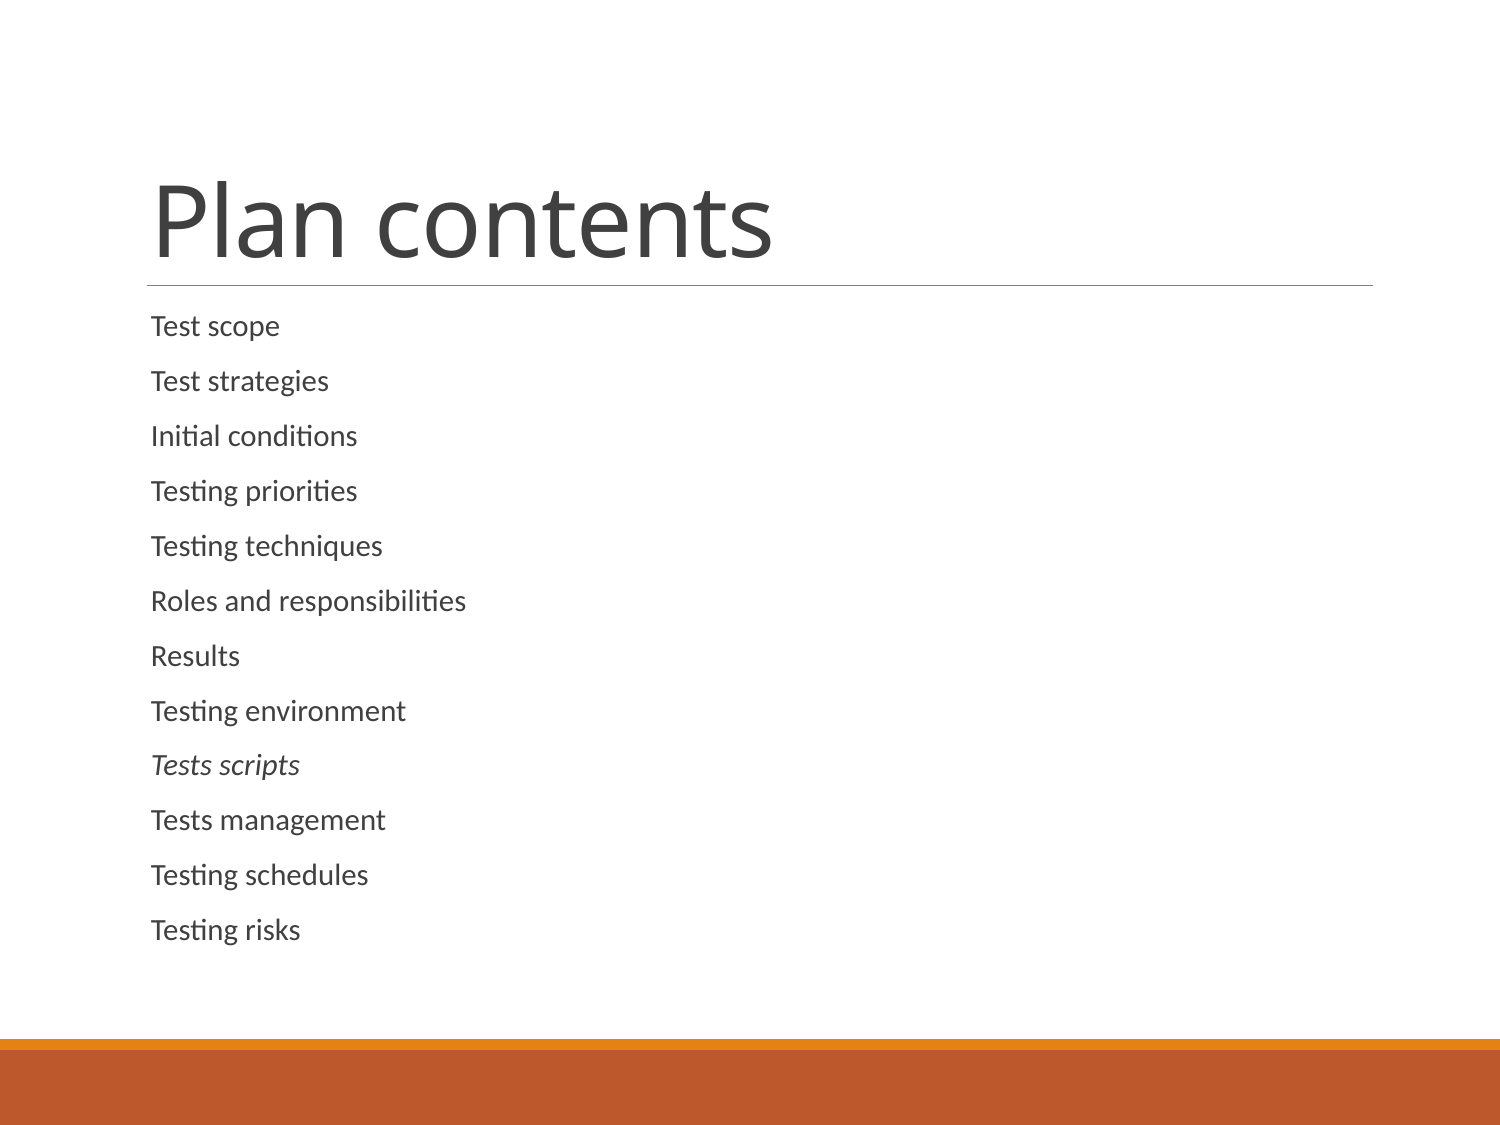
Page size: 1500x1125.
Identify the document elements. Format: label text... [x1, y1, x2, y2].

list Test scope Test strategies Initial conditions Testing priorities Testing techniques Roles and responsibilities Results Testing environment Tests scripts Tests management Testing schedules Testing risks [135, 302, 1373, 963]
title Plan contents [135, 47, 1373, 285]
